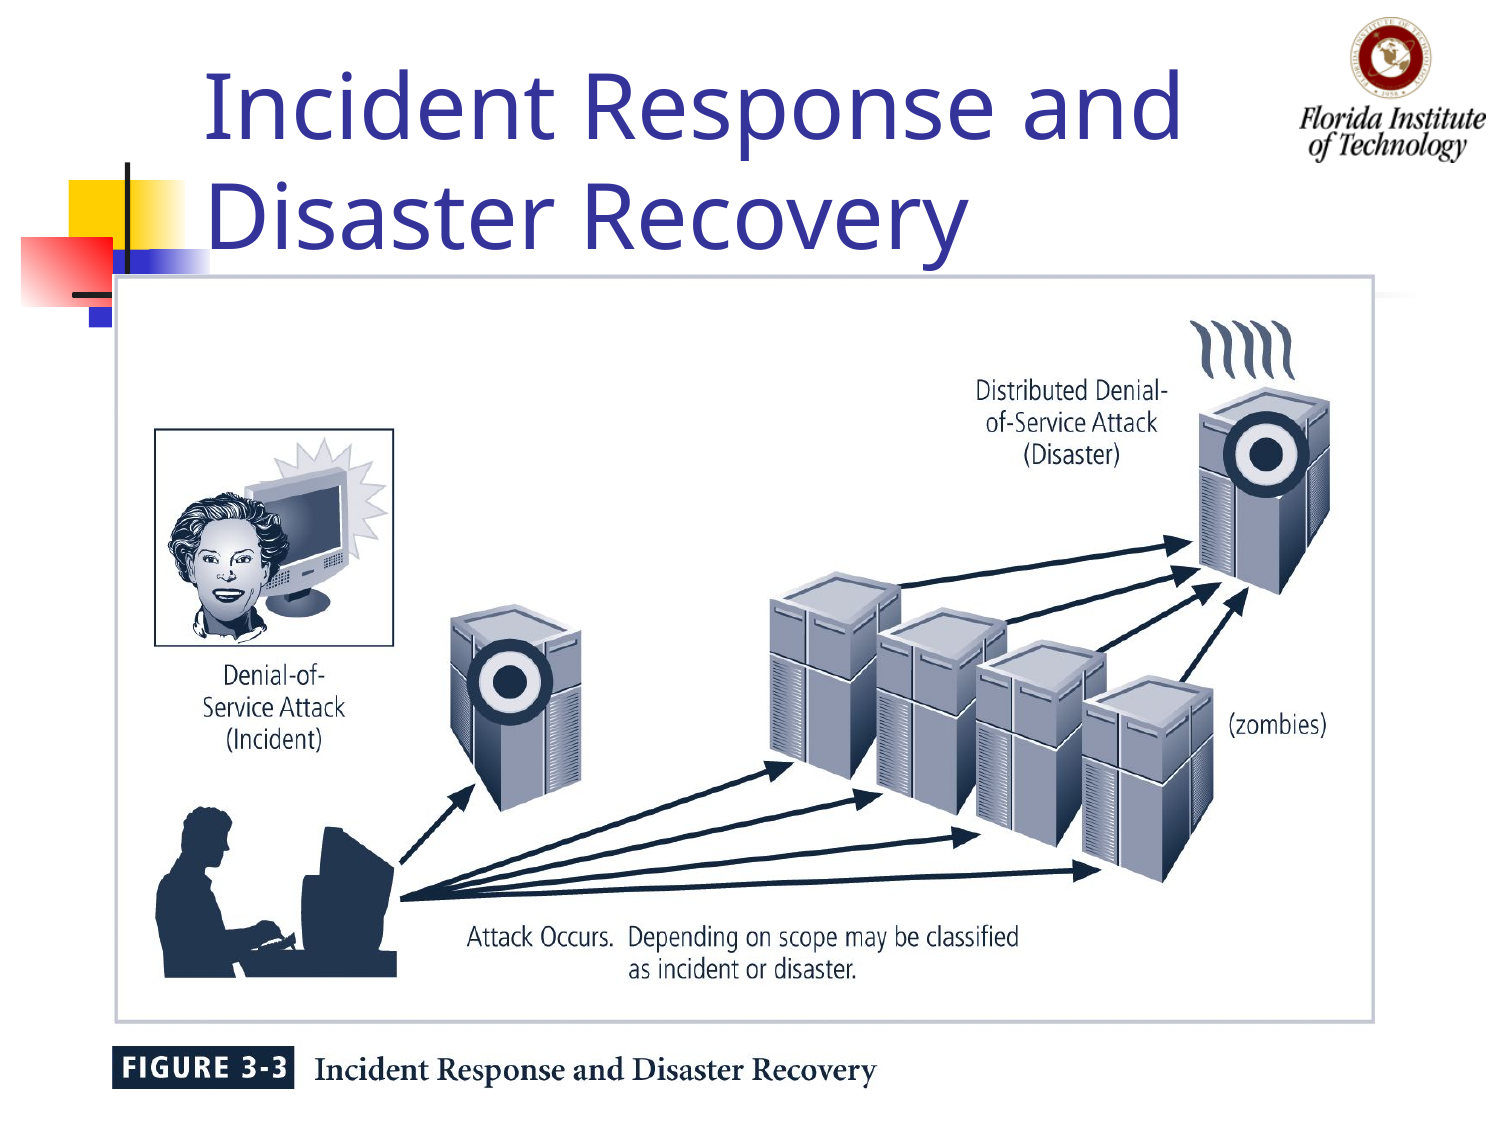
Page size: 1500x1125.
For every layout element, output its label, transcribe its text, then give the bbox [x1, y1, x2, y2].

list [112, 274, 1376, 1089]
picture [1299, 17, 1486, 163]
title Incident Response and Disaster Recovery [188, 34, 1468, 276]
